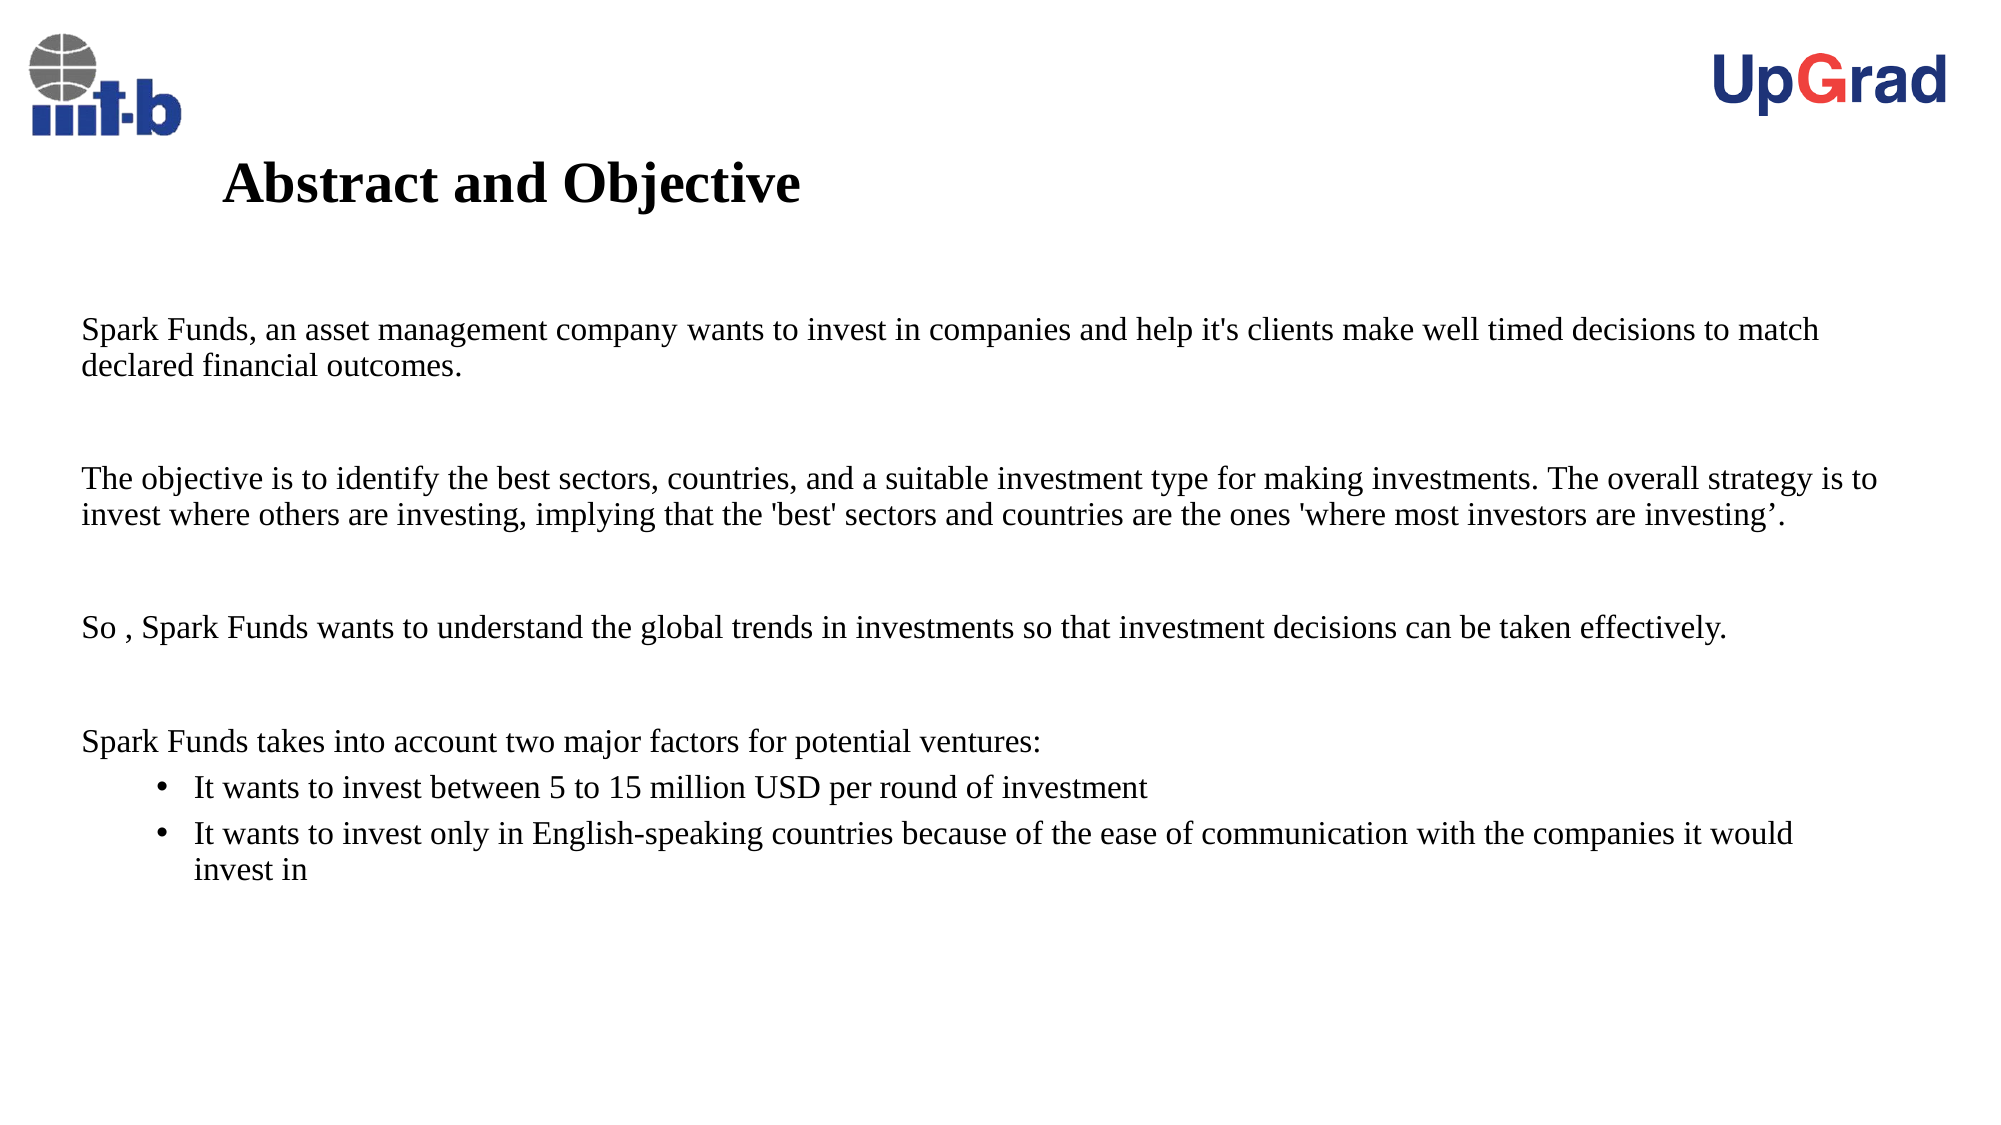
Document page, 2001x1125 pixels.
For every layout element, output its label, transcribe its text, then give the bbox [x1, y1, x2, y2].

title Abstract and Objective [186, 104, 1715, 246]
list Spark Funds, an asset management company wants to invest in companies and help it's clients make well timed decisions to match declared financial outcomes. The objective is to identify the best sectors, countries, and a suitable investment type for making investments. The overall strategy is to invest where others are investing, implying that the 'best' sectors and countries are the ones 'where most investors are investing’. So , Spark Funds wants to understand the global trends in investments so that investment decisions can be taken effectively. Spark Funds takes into account two major factors for potential ventures: It wants to invest between 5 to 15 million USD per round of investment It wants to invest only in English-speaking countries because of the ease of communication with the companies it would invest in [66, 304, 1899, 1017]
picture [0, 29, 208, 163]
picture [1714, 53, 1952, 116]
